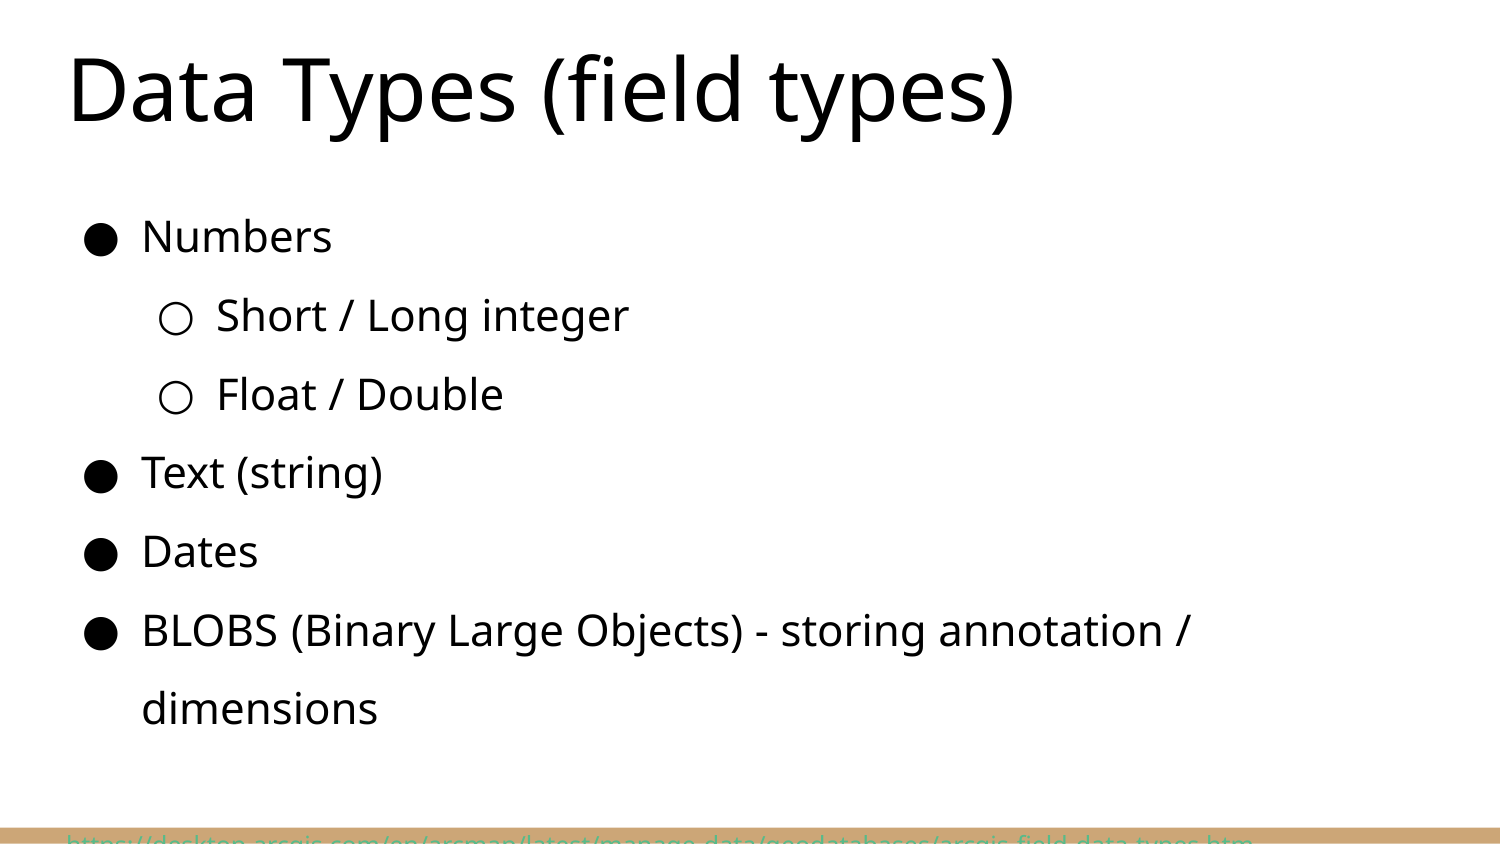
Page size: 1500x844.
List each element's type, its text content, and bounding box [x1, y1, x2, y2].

list Numbers Short / Long integer Float / Double Text (string) Dates BLOBS (Binary Large Objects) - storing annotation / dimensions https://desktop.arcgis.com/en/arcmap/latest/manage-data/geodatabases/arcgis-field-data-types.htm [51, 167, 1449, 809]
title Data Types (field types) [51, 17, 1469, 155]
